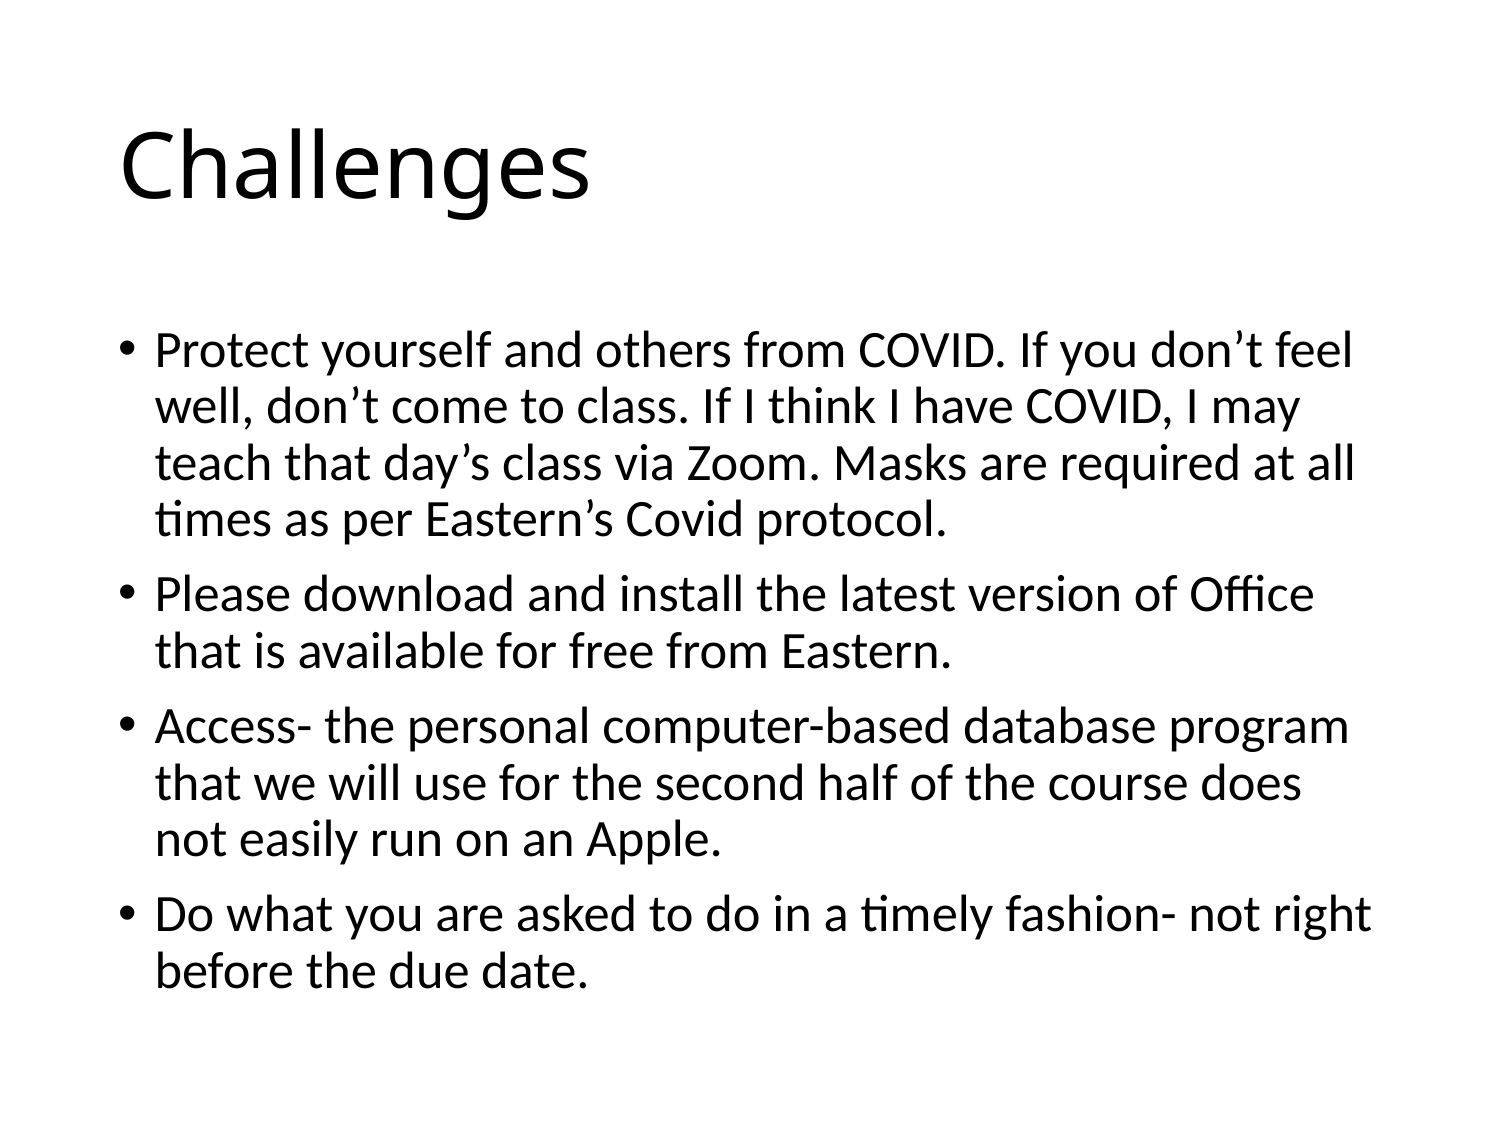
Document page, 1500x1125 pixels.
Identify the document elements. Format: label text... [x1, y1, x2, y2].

list Protect yourself and others from COVID. If you don’t feel well, don’t come to class. If I think I have COVID, I may teach that day’s class via Zoom. Masks are required at all times as per Eastern’s Covid protocol. Please download and install the latest version of Office that is available for free from Eastern. Access- the personal computer-based database program that we will use for the second half of the course does not easily run on an Apple. Do what you are asked to do in a timely fashion- not right before the due date. [103, 232, 1397, 1014]
title Challenges [103, 59, 1397, 232]
